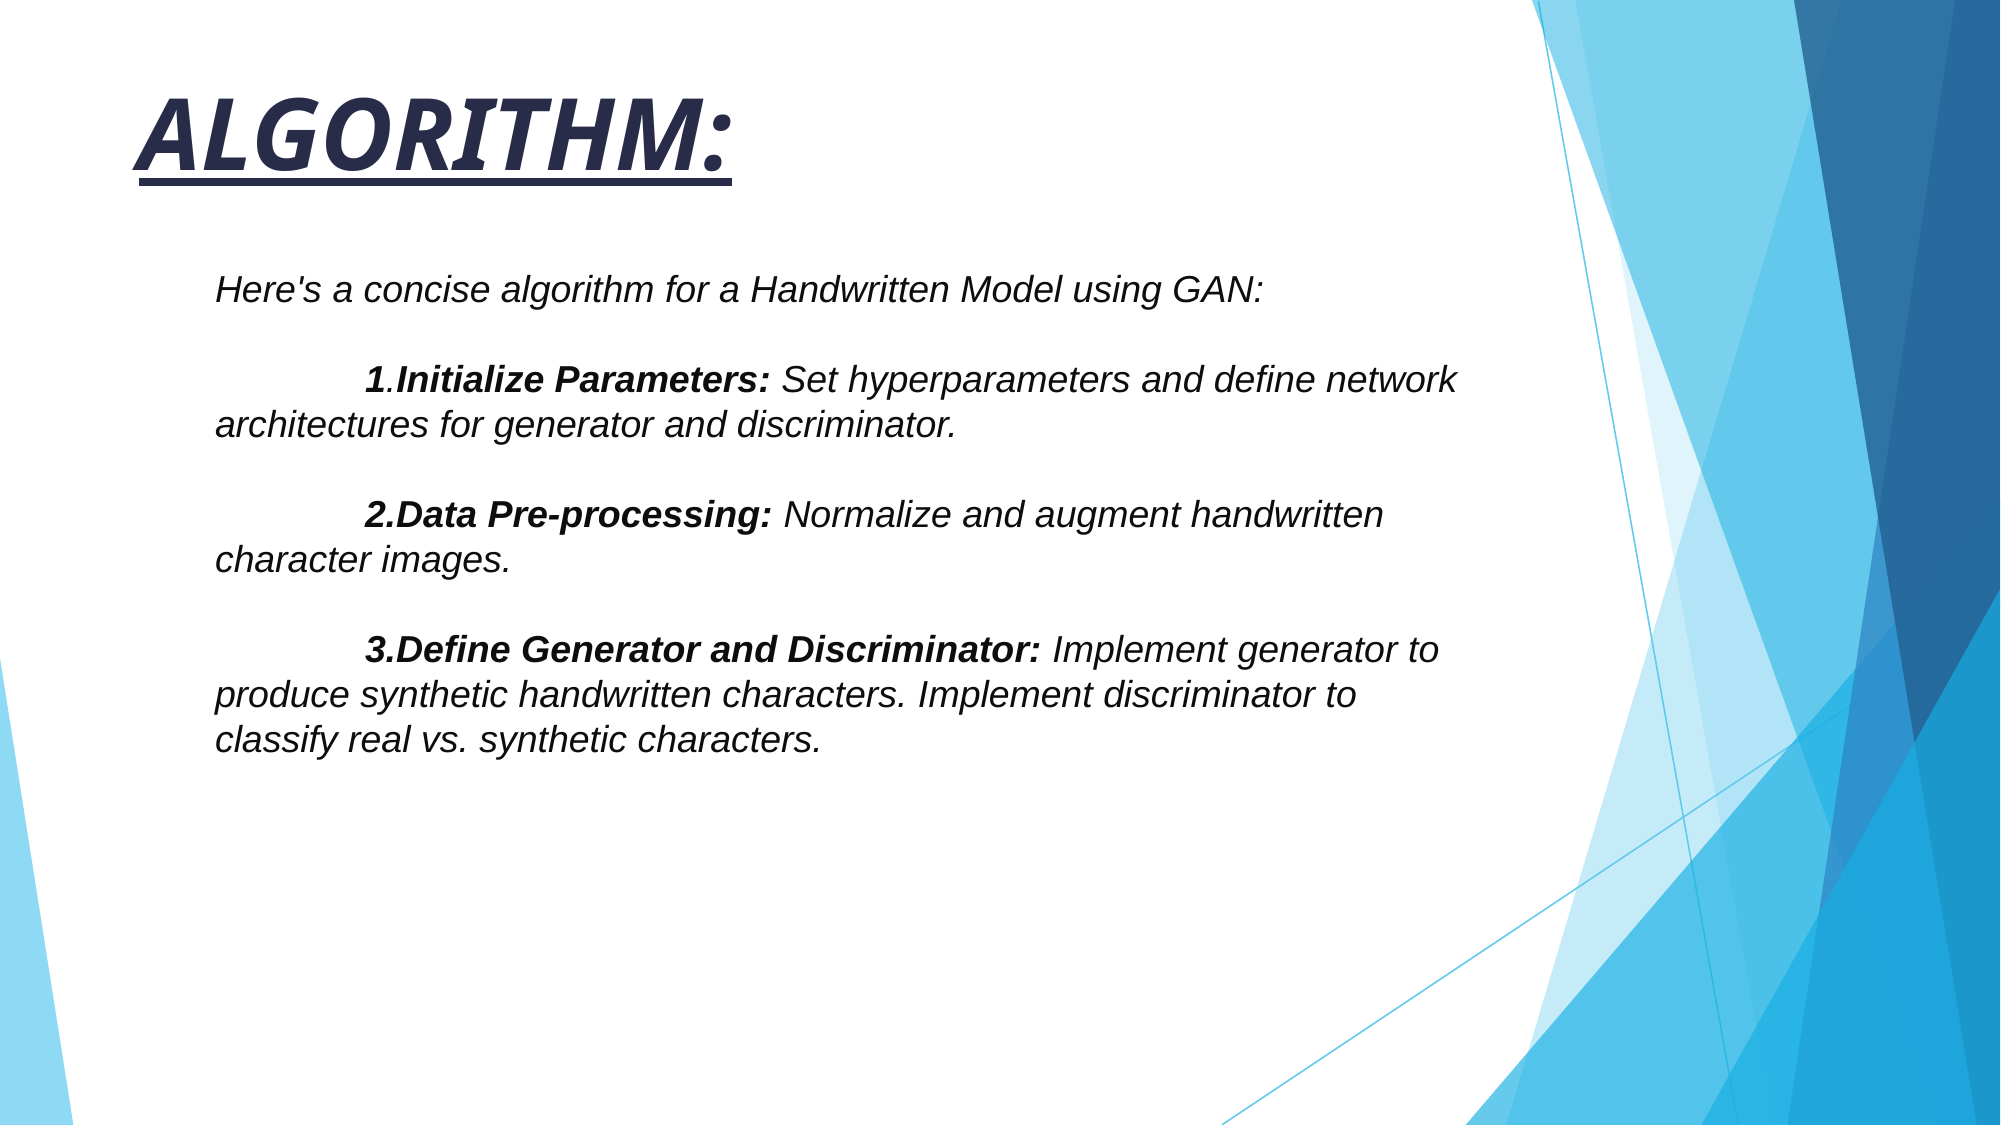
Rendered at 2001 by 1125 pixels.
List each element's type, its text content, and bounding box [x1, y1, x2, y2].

text_box Here's a concise algorithm for a Handwritten Model using GAN: 1.Initialize Parameters: Set hyperparameters and define network architectures for generator and discriminator. 2.Data Pre-processing: Normalize and augment handwritten character images. 3.Define Generator and Discriminator: Implement generator to produce synthetic handwritten characters. Implement discriminator to classify real vs. synthetic characters. [200, 212, 1500, 858]
title ALGORITHM: [123, 62, 1877, 185]
